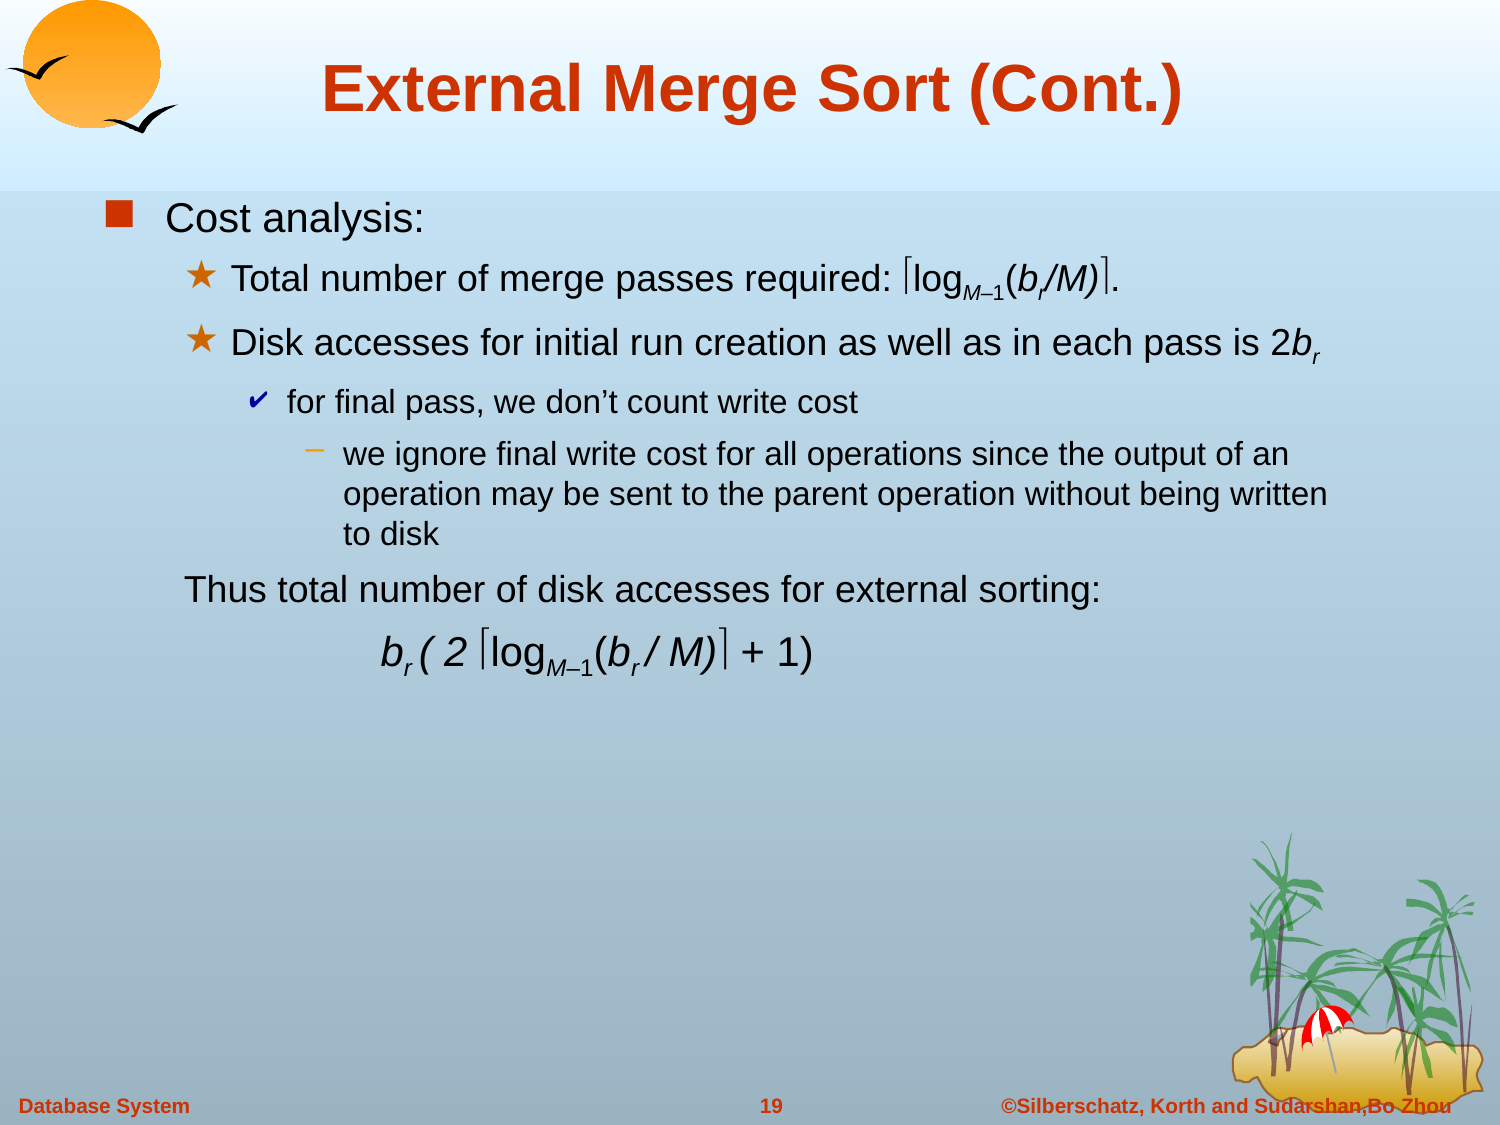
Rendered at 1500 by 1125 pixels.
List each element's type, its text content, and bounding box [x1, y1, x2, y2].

list Cost analysis: Total number of merge passes required: logM–1(br/M). Disk accesses for initial run creation as well as in each pass is 2br for final pass, we don’t count write cost we ignore final write cost for all operations since the output of an operation may be sent to the parent operation without being written to disk Thus total number of disk accesses for external sorting: br ( 2 logM–1(br / M) + 1) [93, 182, 1382, 983]
title External Merge Sort (Cont.) [90, 32, 1416, 133]
